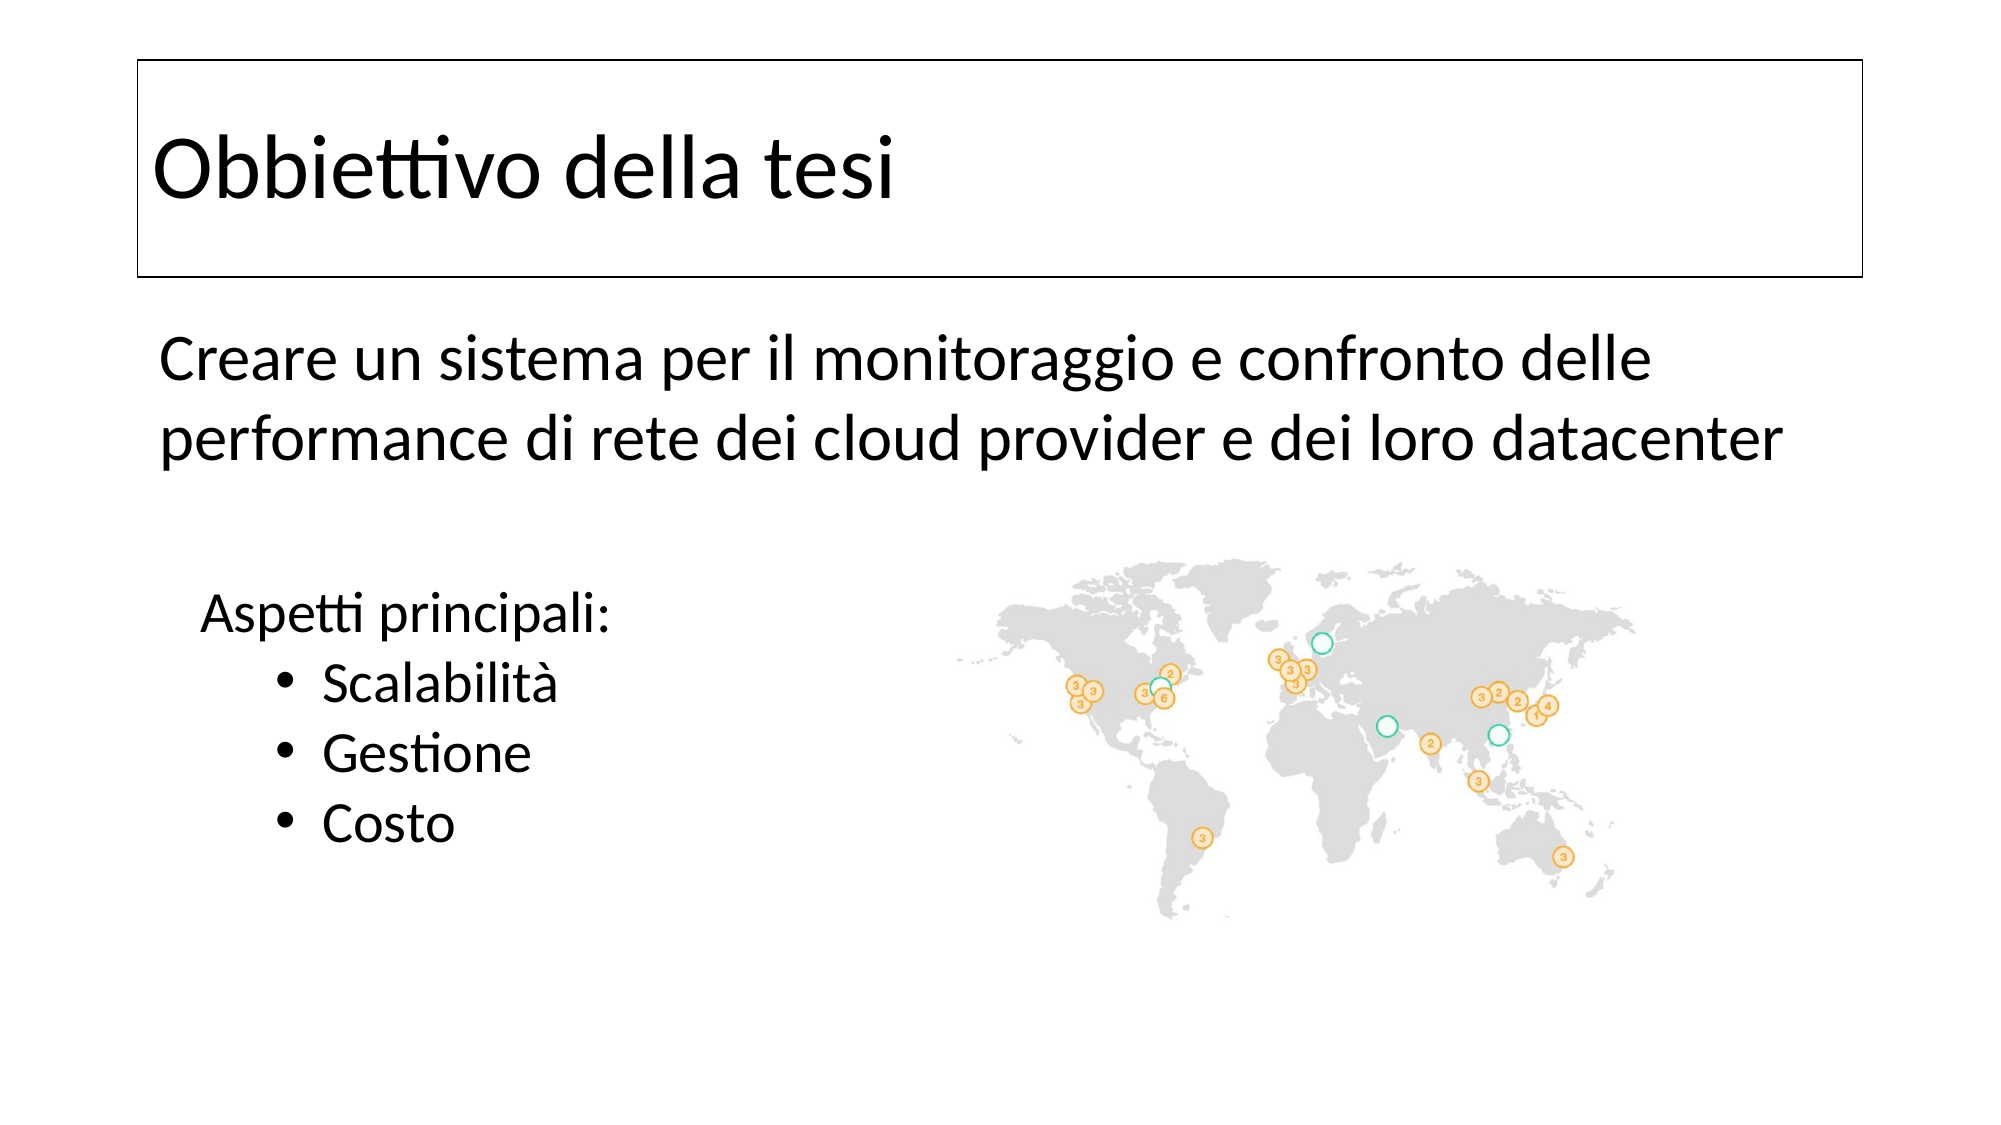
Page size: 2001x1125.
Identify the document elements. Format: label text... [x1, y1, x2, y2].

title Obbiettivo della tesi [137, 59, 1863, 278]
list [944, 550, 1652, 933]
text_box Creare un sistema per il monitoraggio e confronto delle performance di rete dei cloud provider e dei loro datacenter [144, 306, 1858, 482]
text_box Aspetti principali: Scalabilità Gestione Costo [185, 566, 637, 862]
